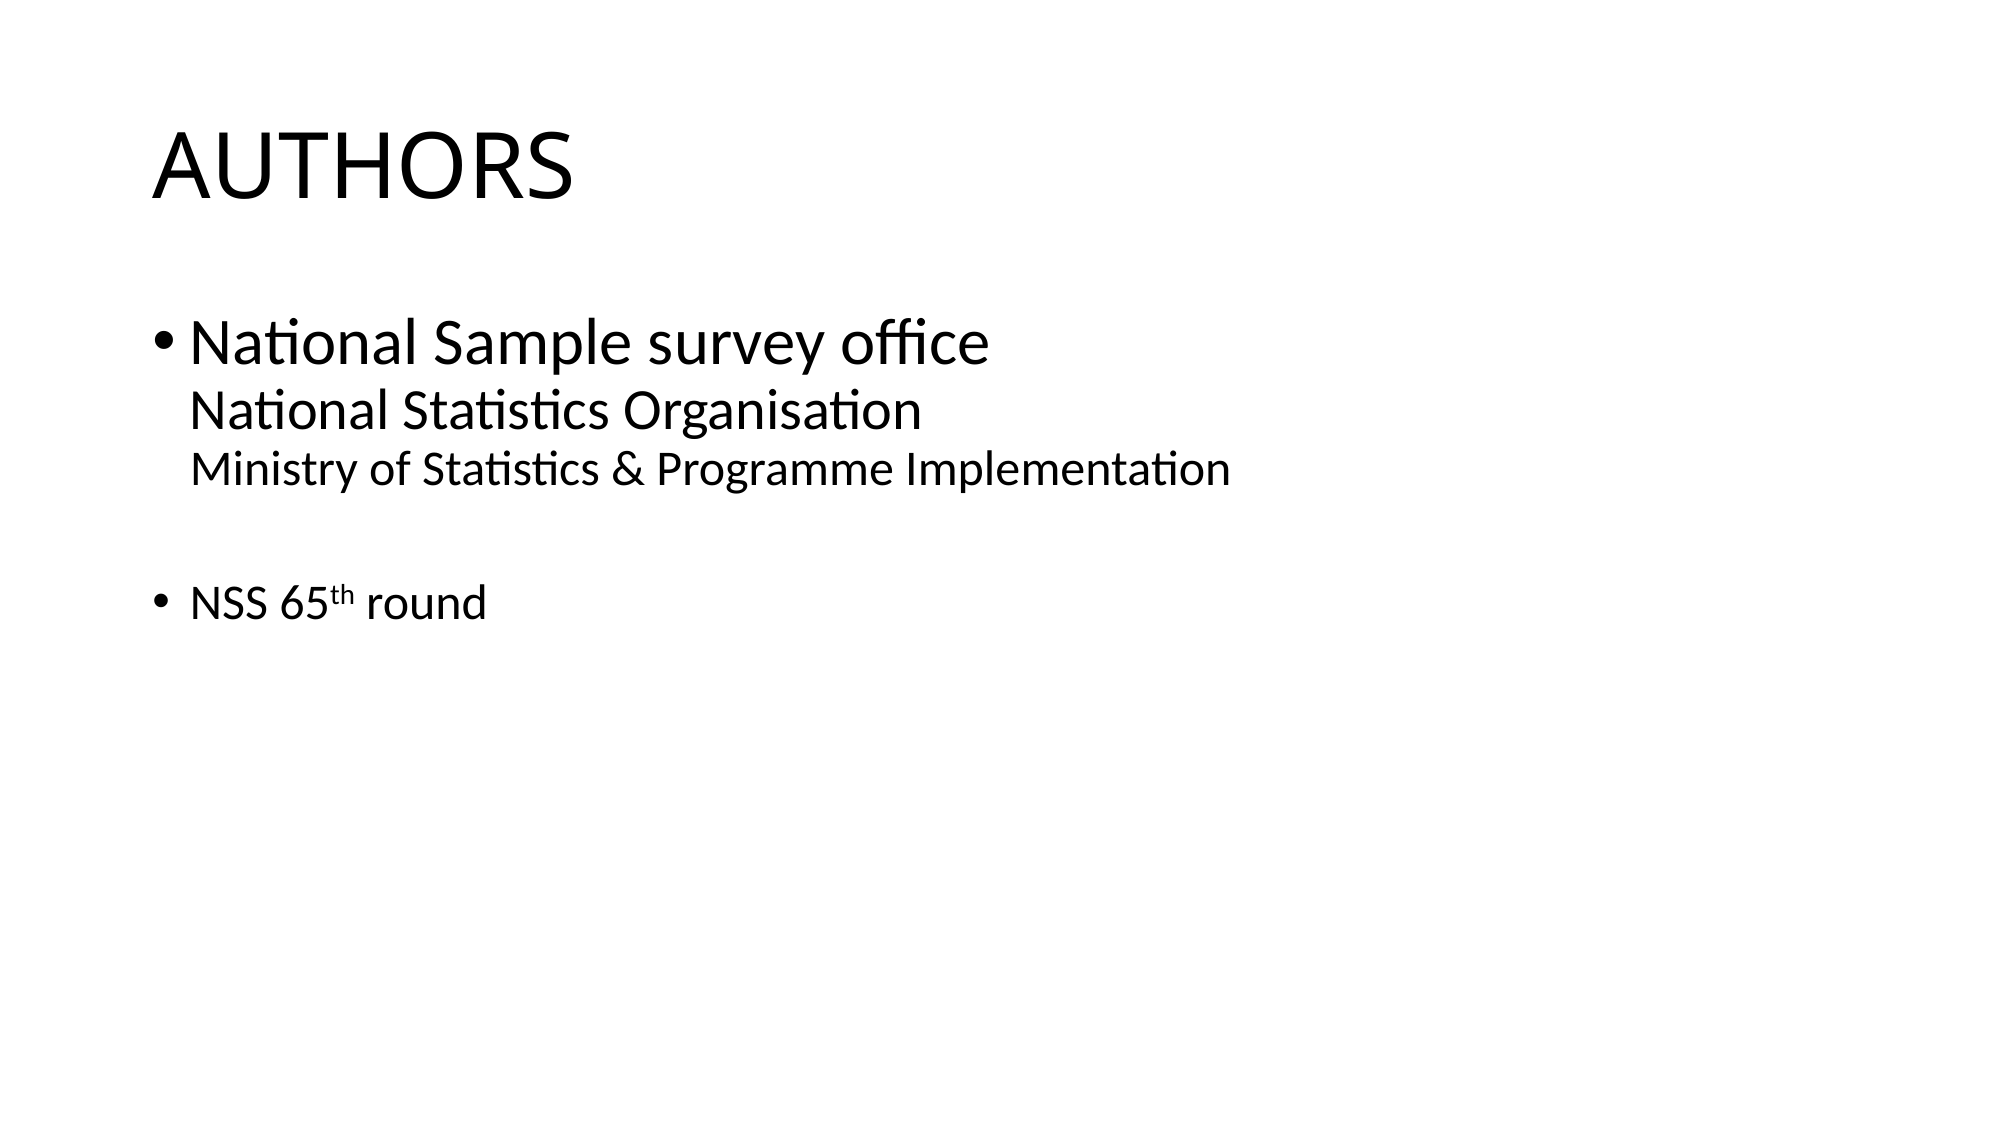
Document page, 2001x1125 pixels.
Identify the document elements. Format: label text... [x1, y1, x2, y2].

title AUTHORS [137, 59, 1863, 278]
list National Sample survey office National Statistics Organisation Ministry of Statistics & Programme Implementation NSS 65th round [137, 299, 1863, 1014]
